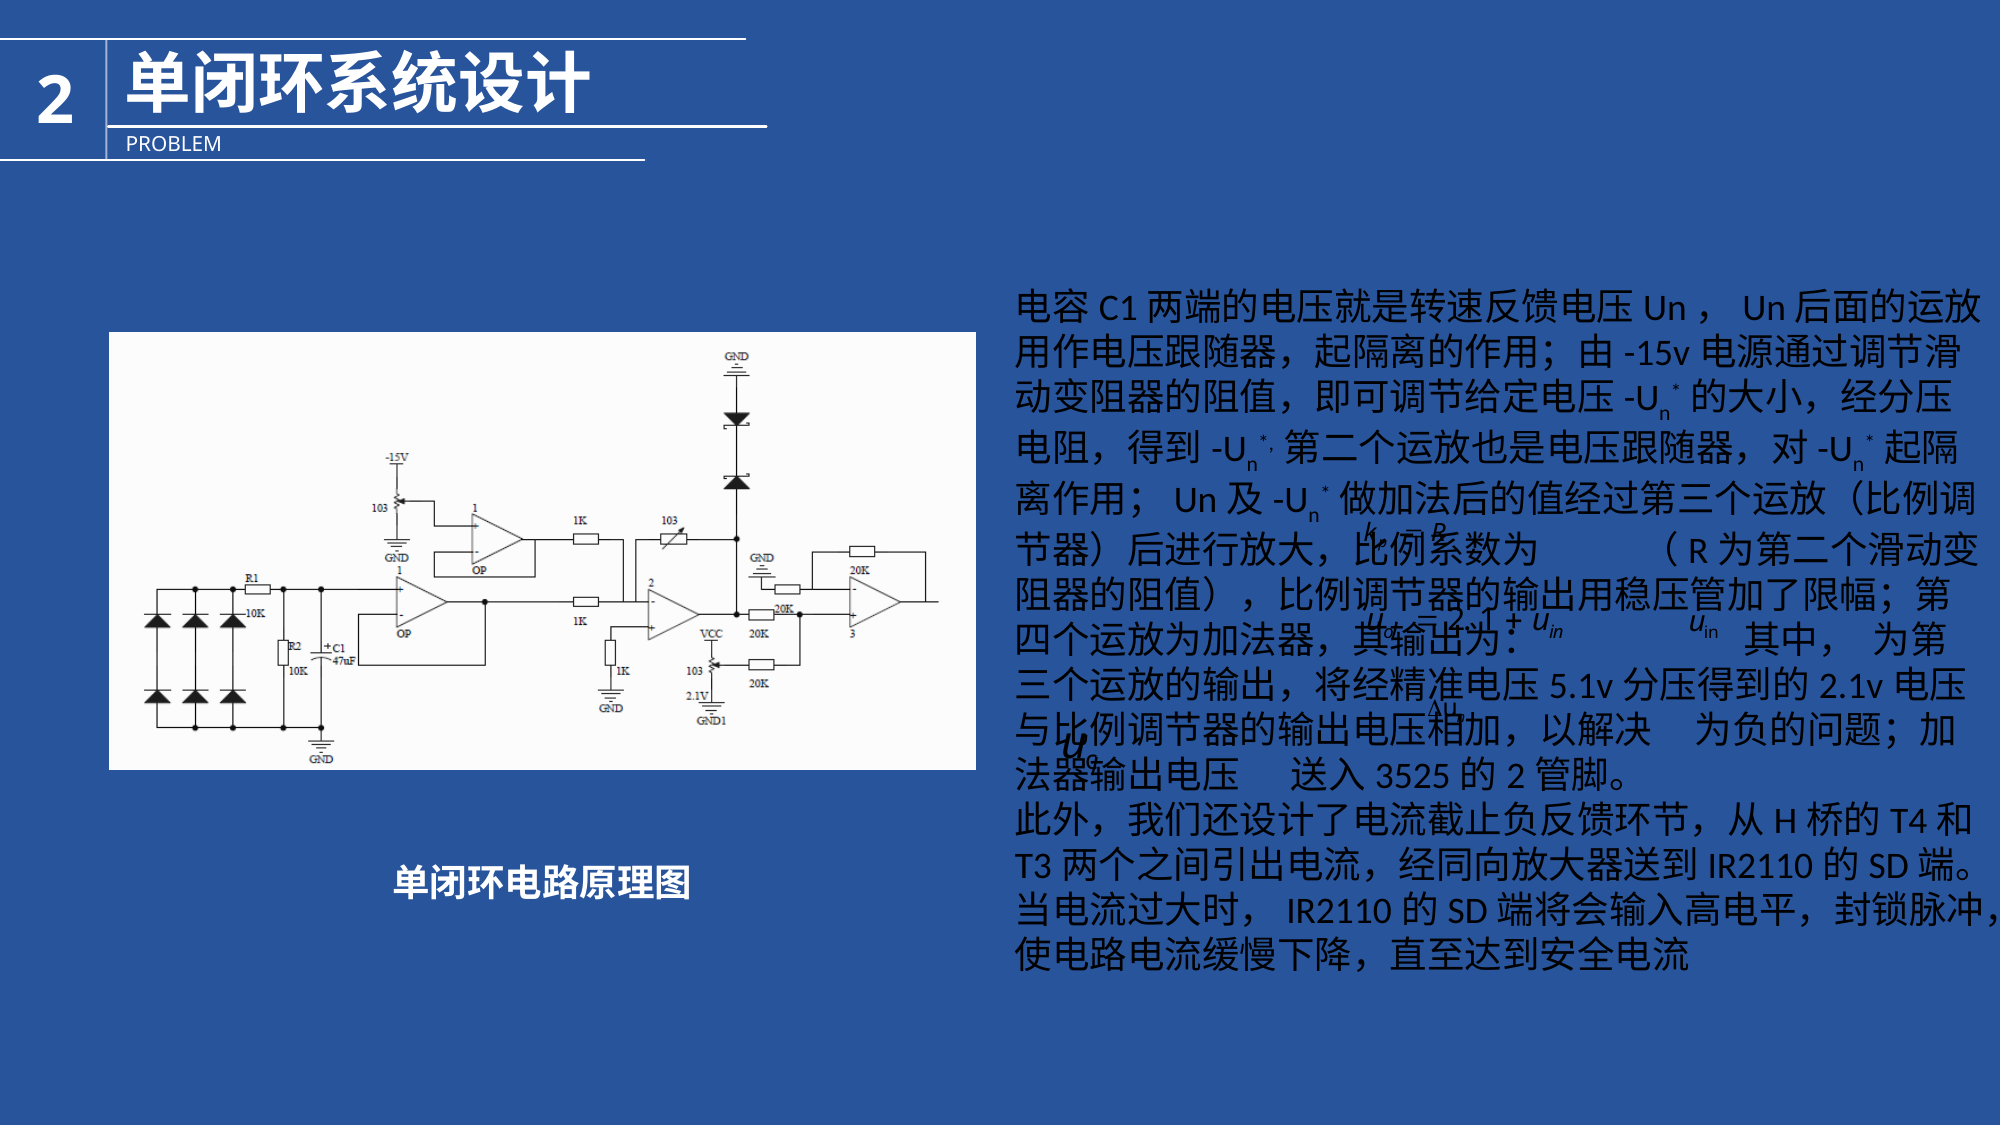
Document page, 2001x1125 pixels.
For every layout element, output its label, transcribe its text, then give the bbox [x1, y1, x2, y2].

text_box 单闭环电路原理图 [377, 851, 708, 912]
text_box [1058, 708, 1108, 778]
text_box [1364, 596, 1576, 644]
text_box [1423, 689, 1470, 727]
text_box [1360, 513, 1452, 554]
text_box 电容C1两端的电压就是转速反馈电压Un，Un后面的运放用作电压跟随器，起隔离的作用；由-15v电源通过调节滑动变阻器的阻值，即可调节给定电压-Un*的大小，经分压电阻，得到-Un*,第二个运放也是电压跟随器，对-Un*起隔离作用；Un及-Un*做加法后的值经过第三个运放（比例调节器）后进行放大，比例系数为 （R为第二个滑动变阻器的阻值），比例调节器的输出用稳压管加了限幅；第四个运放为加法器，其输出为： 其中， 为第三个运放的输出，将经精准电压5.1v分压得到的2.1v电压与比例调节器的输出电压相加，以解决 为负的问题；加法器输出电压 送入3525的2管脚。 此外，我们还设计了电流截止负反馈环节，从H桥的T4和T3两个之间引出电流，经同向放大器送到IR2110的SD端。当电流过大时，IR2110的SD端将会输入高电平，封锁脉冲，使电路电流缓慢下降，直至达到安全电流 [999, 275, 2000, 1074]
picture [109, 332, 976, 770]
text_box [1686, 599, 1727, 644]
